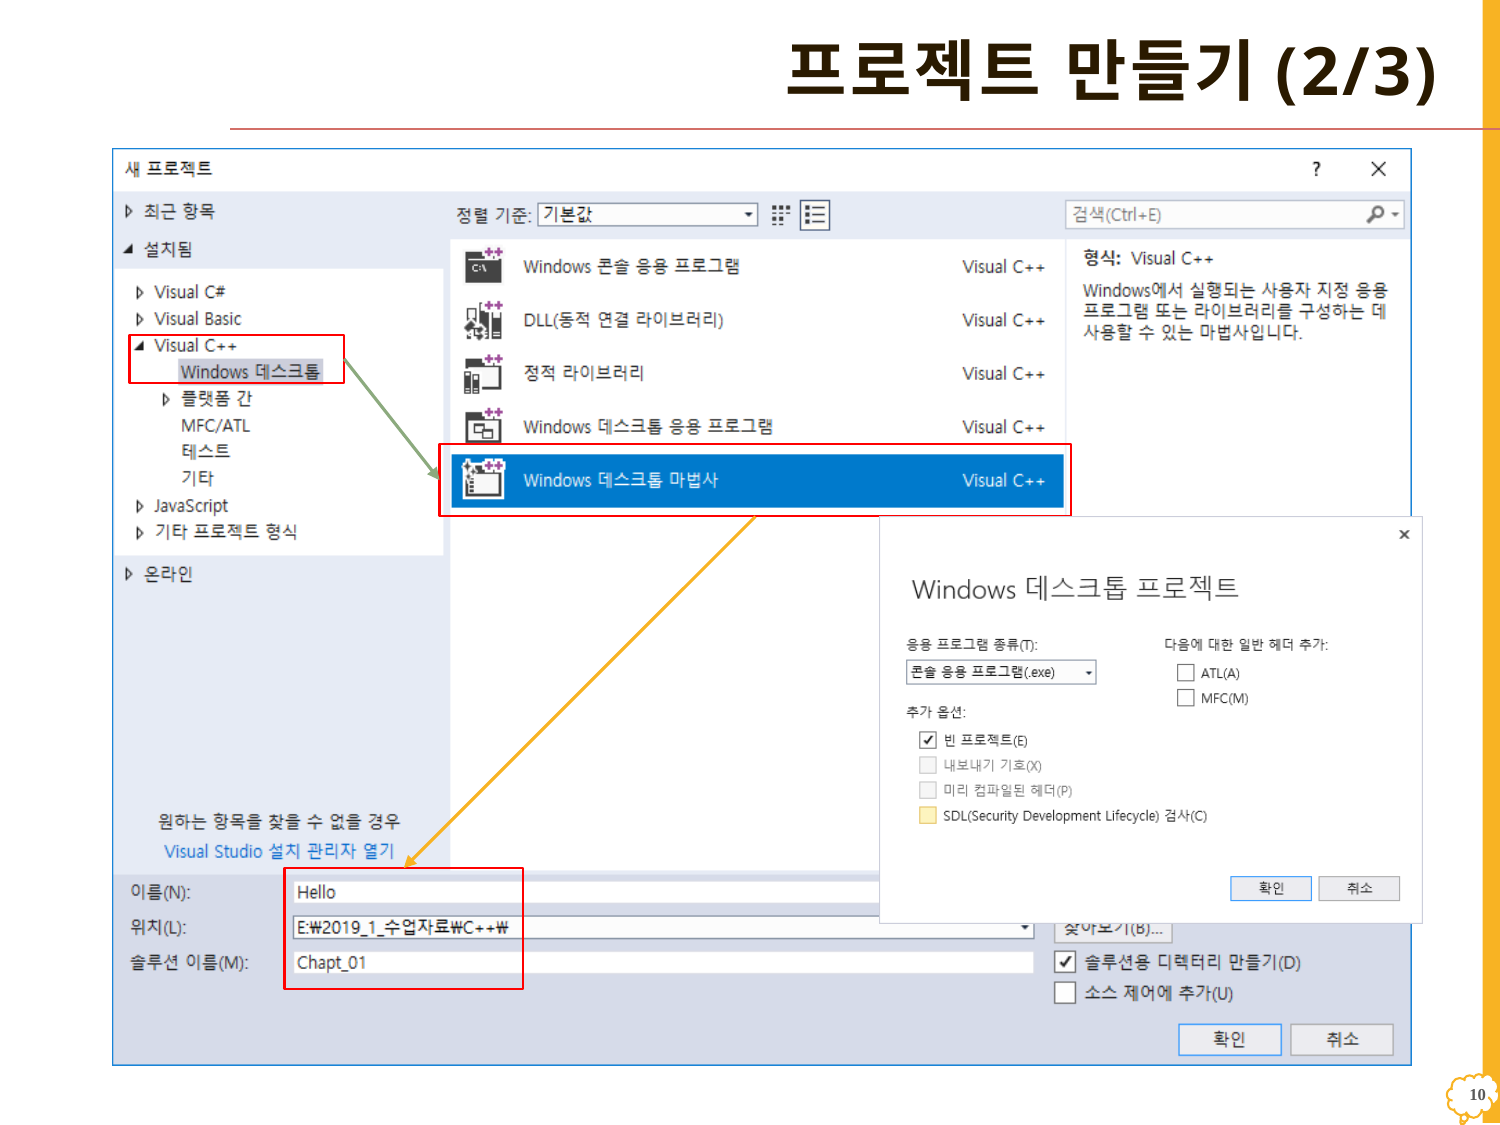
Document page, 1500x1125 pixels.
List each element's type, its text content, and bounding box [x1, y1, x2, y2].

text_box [112, 149, 1412, 1066]
slide_number 9 [1448, 1067, 1500, 1120]
title 프로젝트 만들기(2/3) [198, 19, 1453, 130]
picture [879, 516, 1423, 924]
